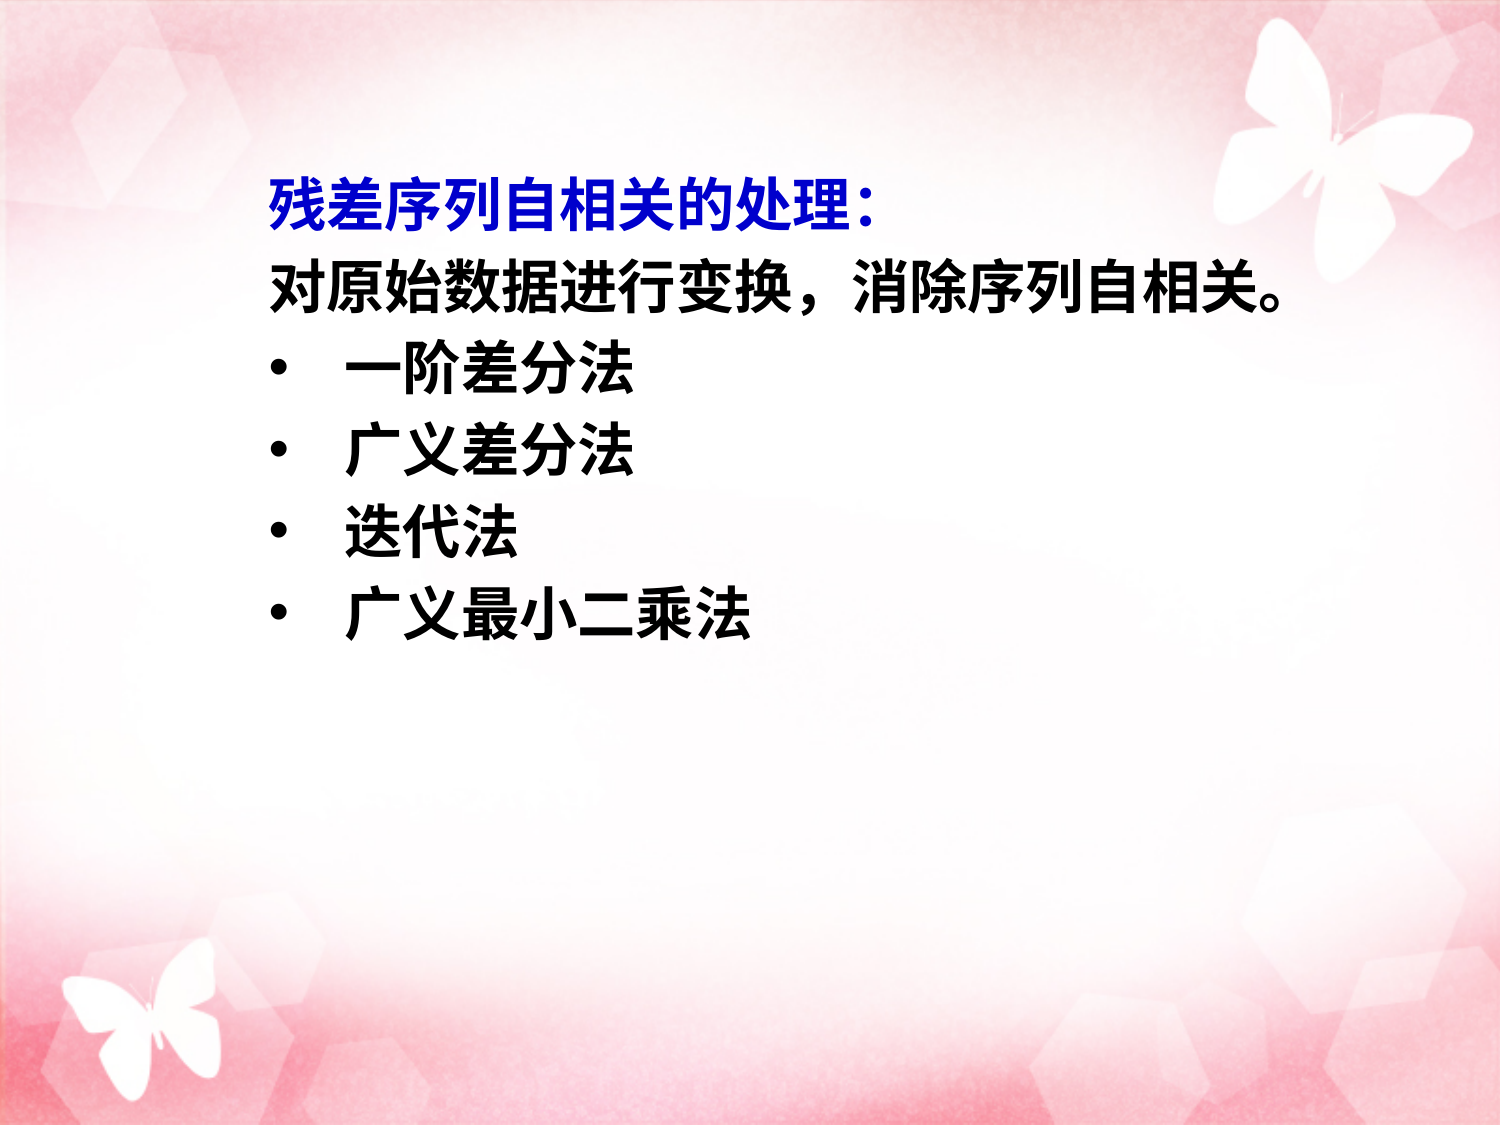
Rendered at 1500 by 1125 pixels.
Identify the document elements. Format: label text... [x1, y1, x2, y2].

picture [0, 0, 1500, 1125]
text_box 残差序列自相关的处理： 对原始数据进行变换，消除序列自相关。 一阶差分法 广义差分法 迭代法 广义最小二乘法 [253, 160, 1341, 764]
